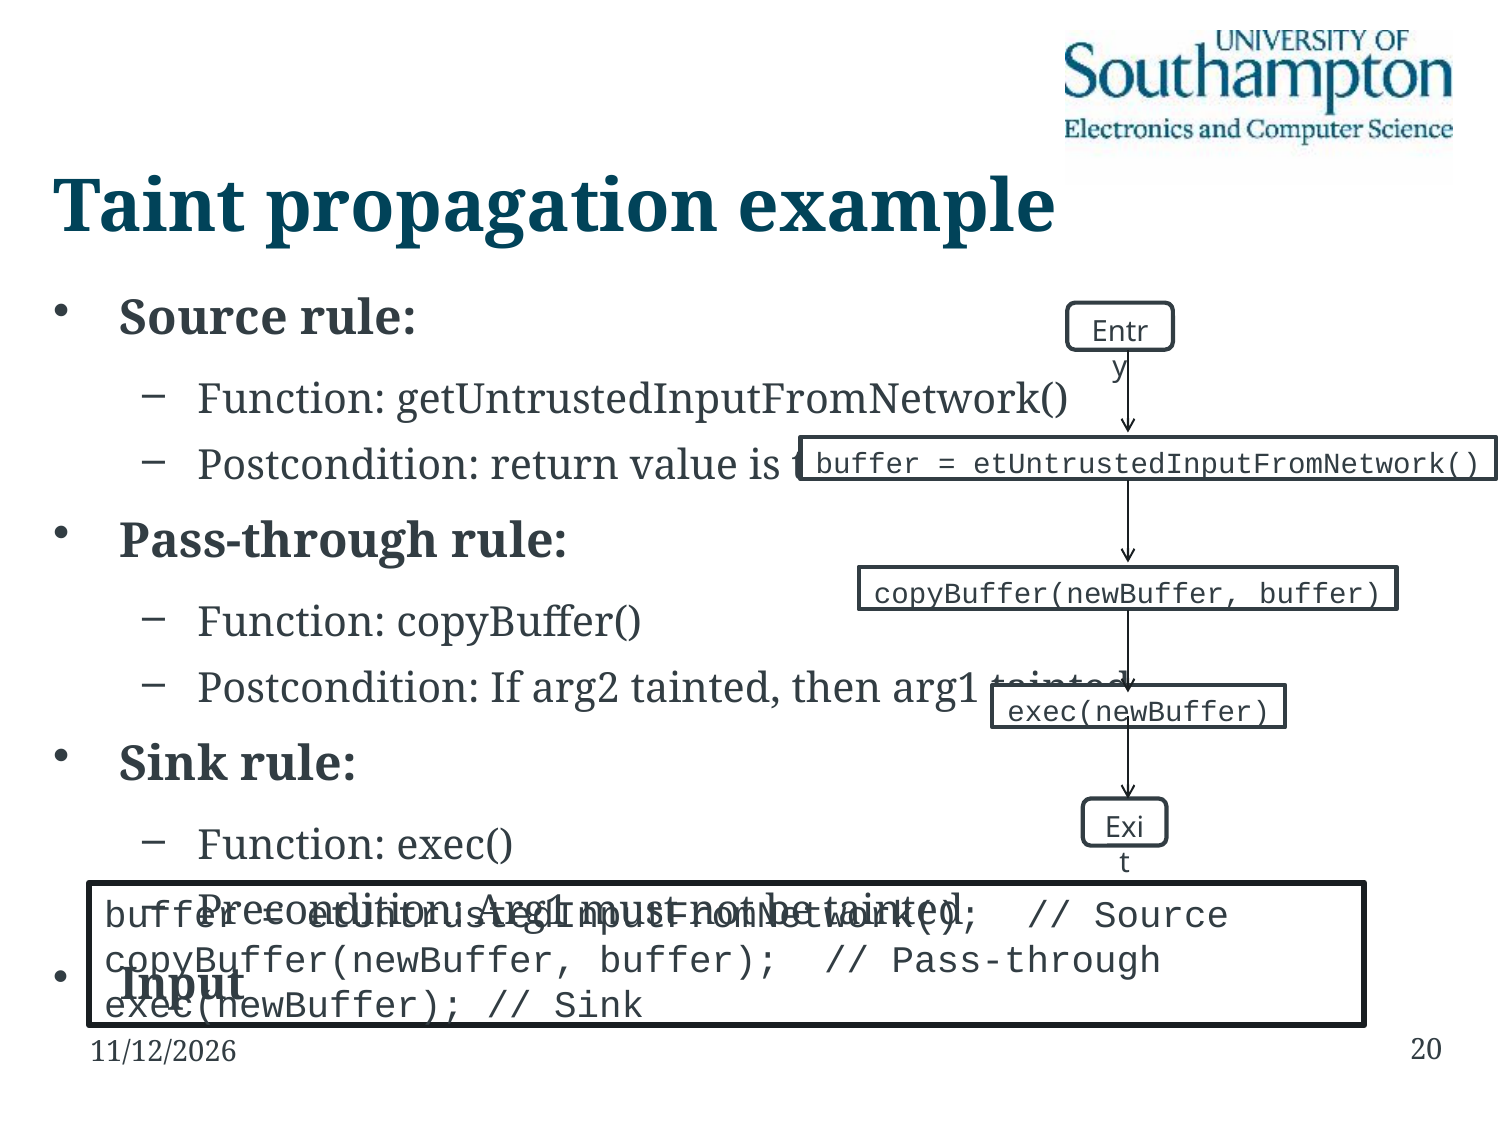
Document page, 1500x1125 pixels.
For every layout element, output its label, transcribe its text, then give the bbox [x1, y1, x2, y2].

list Source rule: Function: getUntrustedInputFromNetwork() Postcondition: return value is tainted Pass-through rule: Function: copyBuffer() Postcondition: If arg2 tainted, then arg1 tainted Sink rule: Function: exec() Precondition: Arg1 must not be tainted Input [53, 278, 1447, 1022]
text_box buffer = etUntrustedInputFromNetwork(); // Source copyBuffer(newBuffer, buffer); // Pass-through exec(newBuffer); // Sink [89, 882, 1365, 1026]
text_box buffer = etUntrustedInputFromNetwork() [798, 435, 1498, 481]
text_box exec(newBuffer) [990, 683, 1287, 729]
text_box Exit [1080, 796, 1169, 848]
picture [1065, 30, 1453, 185]
text_box copyBuffer(newBuffer, buffer) [857, 565, 1399, 611]
text_box Entry [1065, 300, 1176, 352]
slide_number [74, 1024, 426, 1103]
slide_number 20 [1092, 1022, 1443, 1102]
title Taint propagation example [53, 148, 1447, 256]
